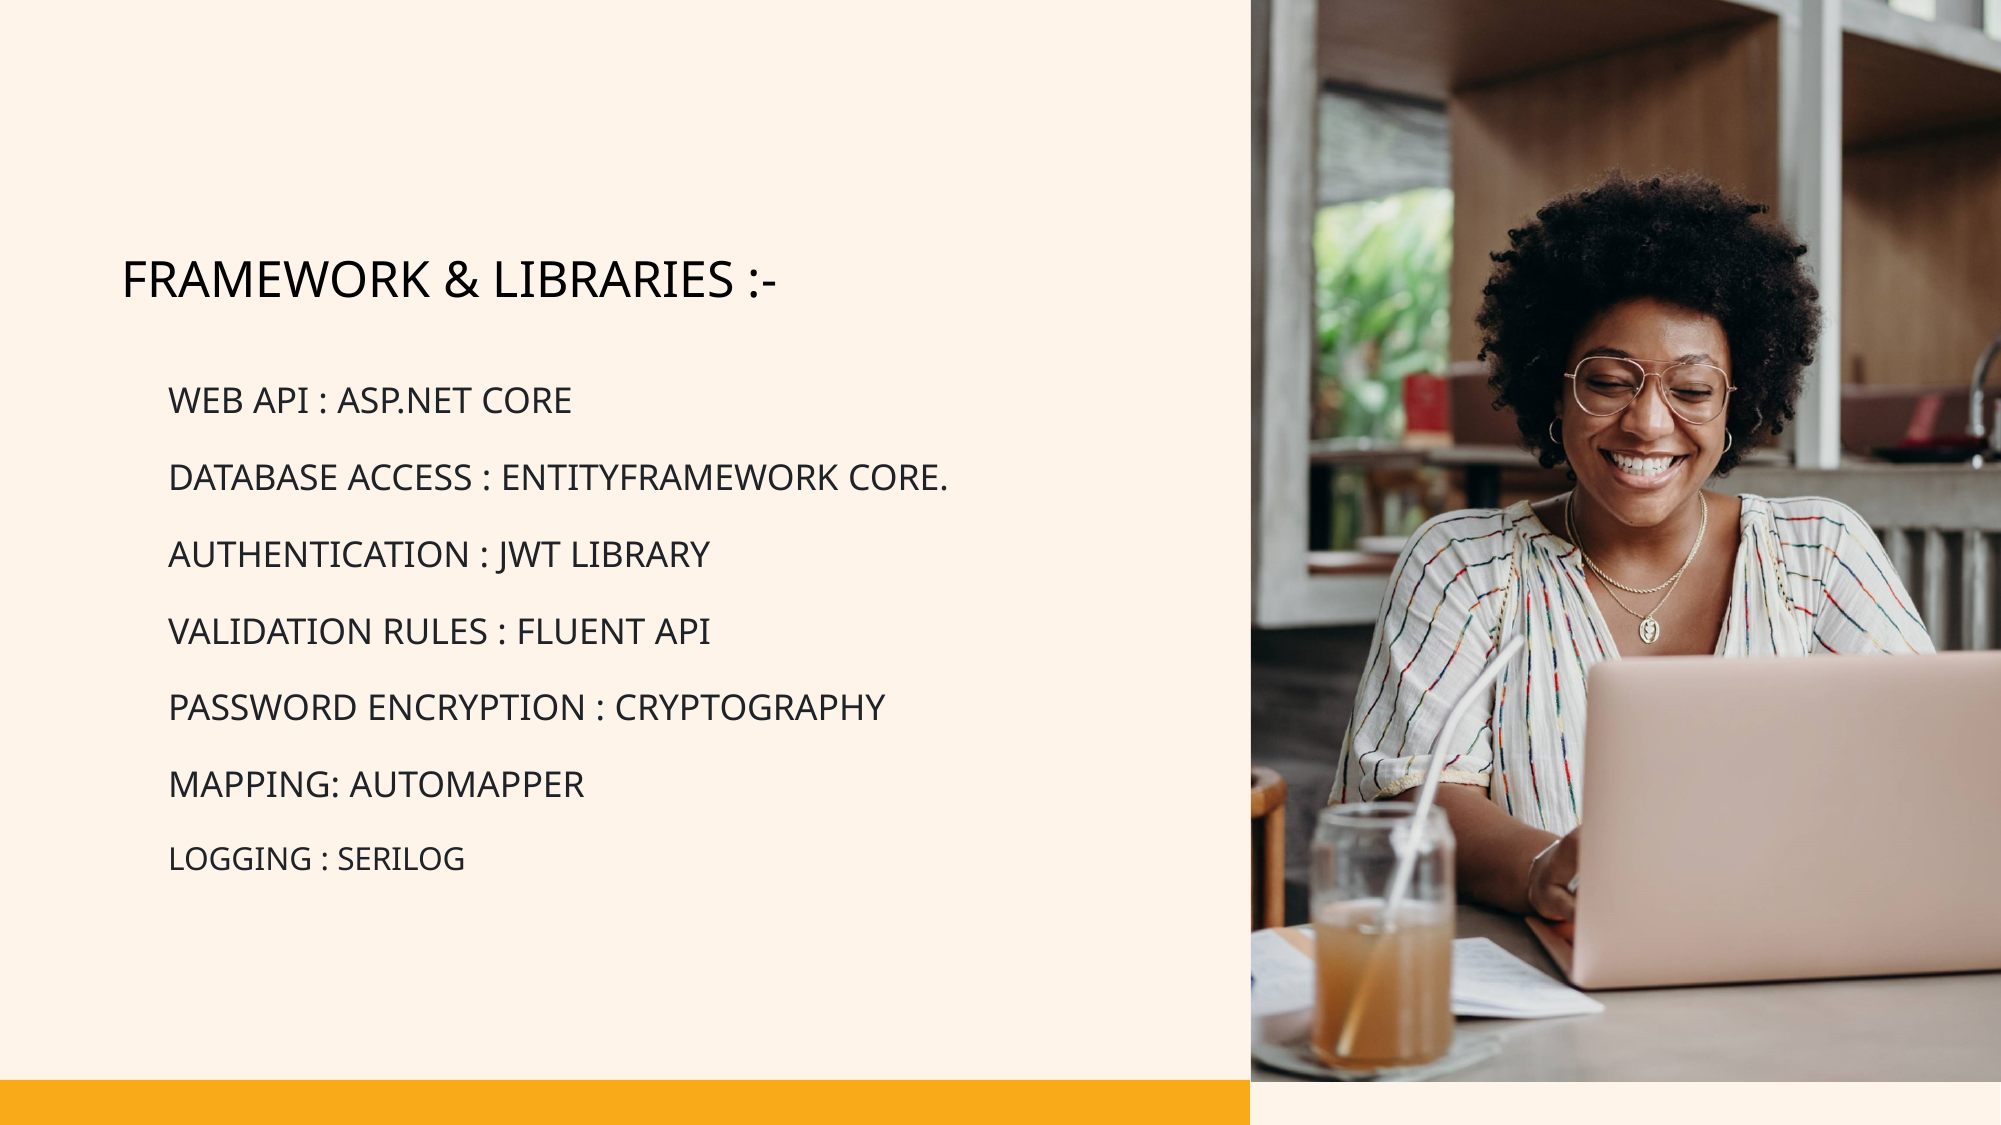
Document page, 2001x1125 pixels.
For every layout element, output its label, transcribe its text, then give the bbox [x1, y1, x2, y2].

title WEB API : Asp.Net Core database access : entityframework core. authentication : jwt library Validation rules : fluent api password encryption : cryptography Mapping: automapper Logging : serilog [153, 371, 1250, 886]
text_box FRAMEWORK & LIBRARIES :- [31, 239, 1033, 315]
picture [1250, 0, 2001, 1082]
